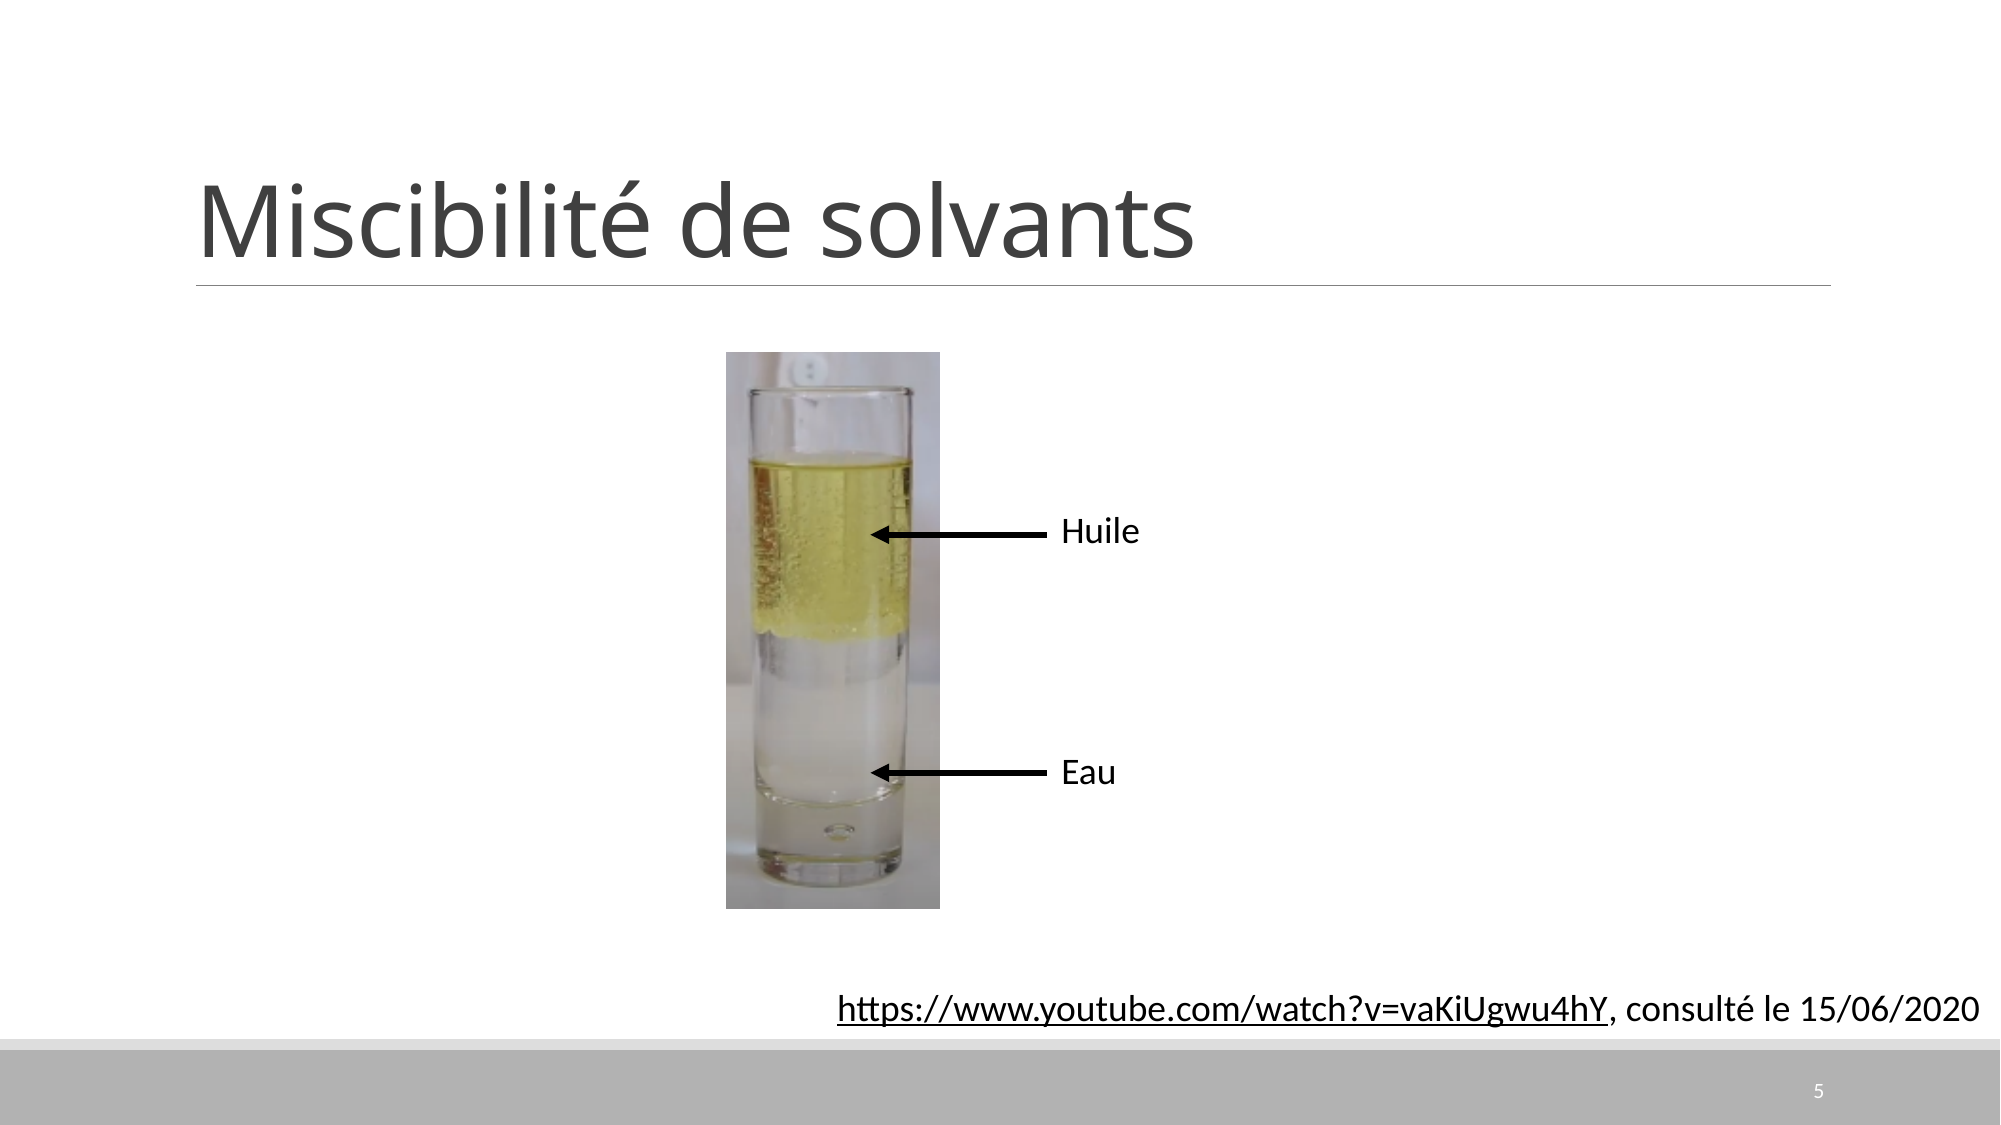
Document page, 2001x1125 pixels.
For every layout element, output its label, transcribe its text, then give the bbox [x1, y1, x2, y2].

text_box https://www.youtube.com/watch?v=vaKiUgwu4hY, consulté le 15/06/2020 [822, 976, 1996, 1036]
title Miscibilité de solvants [180, 47, 1830, 285]
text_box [725, 352, 1284, 909]
slide_number 5 [1624, 1059, 1840, 1120]
